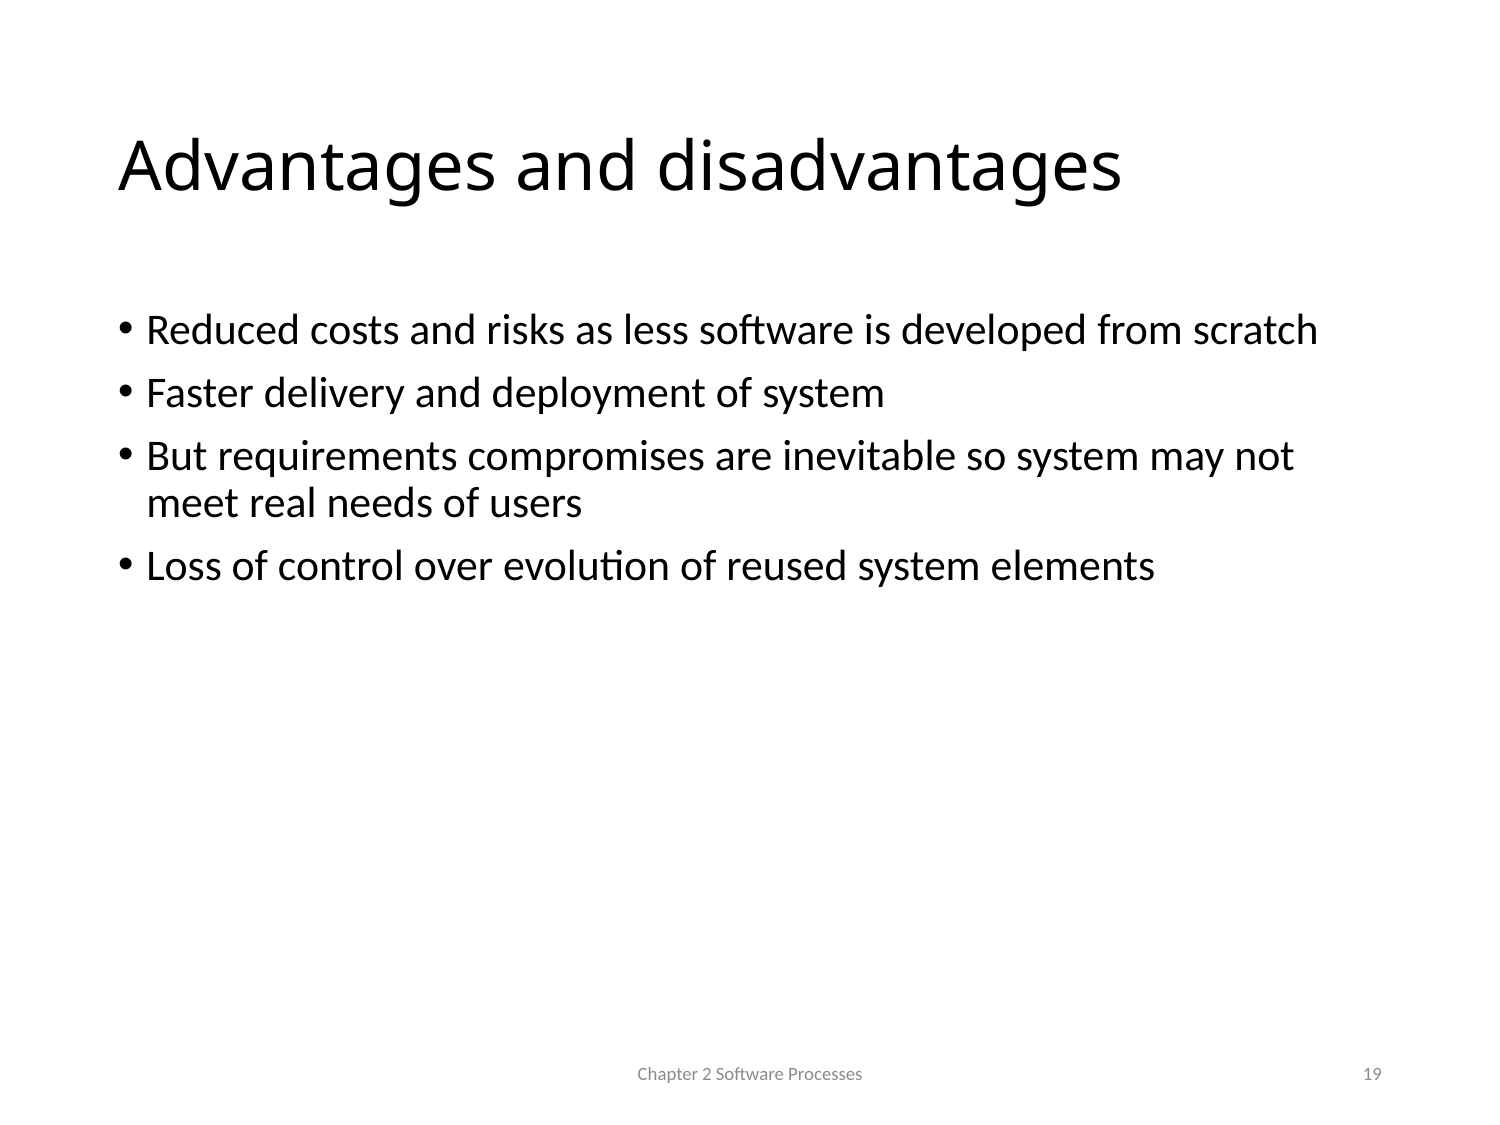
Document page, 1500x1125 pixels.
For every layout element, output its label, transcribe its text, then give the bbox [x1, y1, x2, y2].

slide_number 19 [1059, 1042, 1397, 1103]
footer Chapter 2 Software Processes [496, 1042, 1004, 1103]
list Reduced costs and risks as less software is developed from scratch Faster delivery and deployment of system But requirements compromises are inevitable so system may not meet real needs of users Loss of control over evolution of reused system elements [103, 299, 1397, 1014]
title Advantages and disadvantages [103, 59, 1397, 278]
